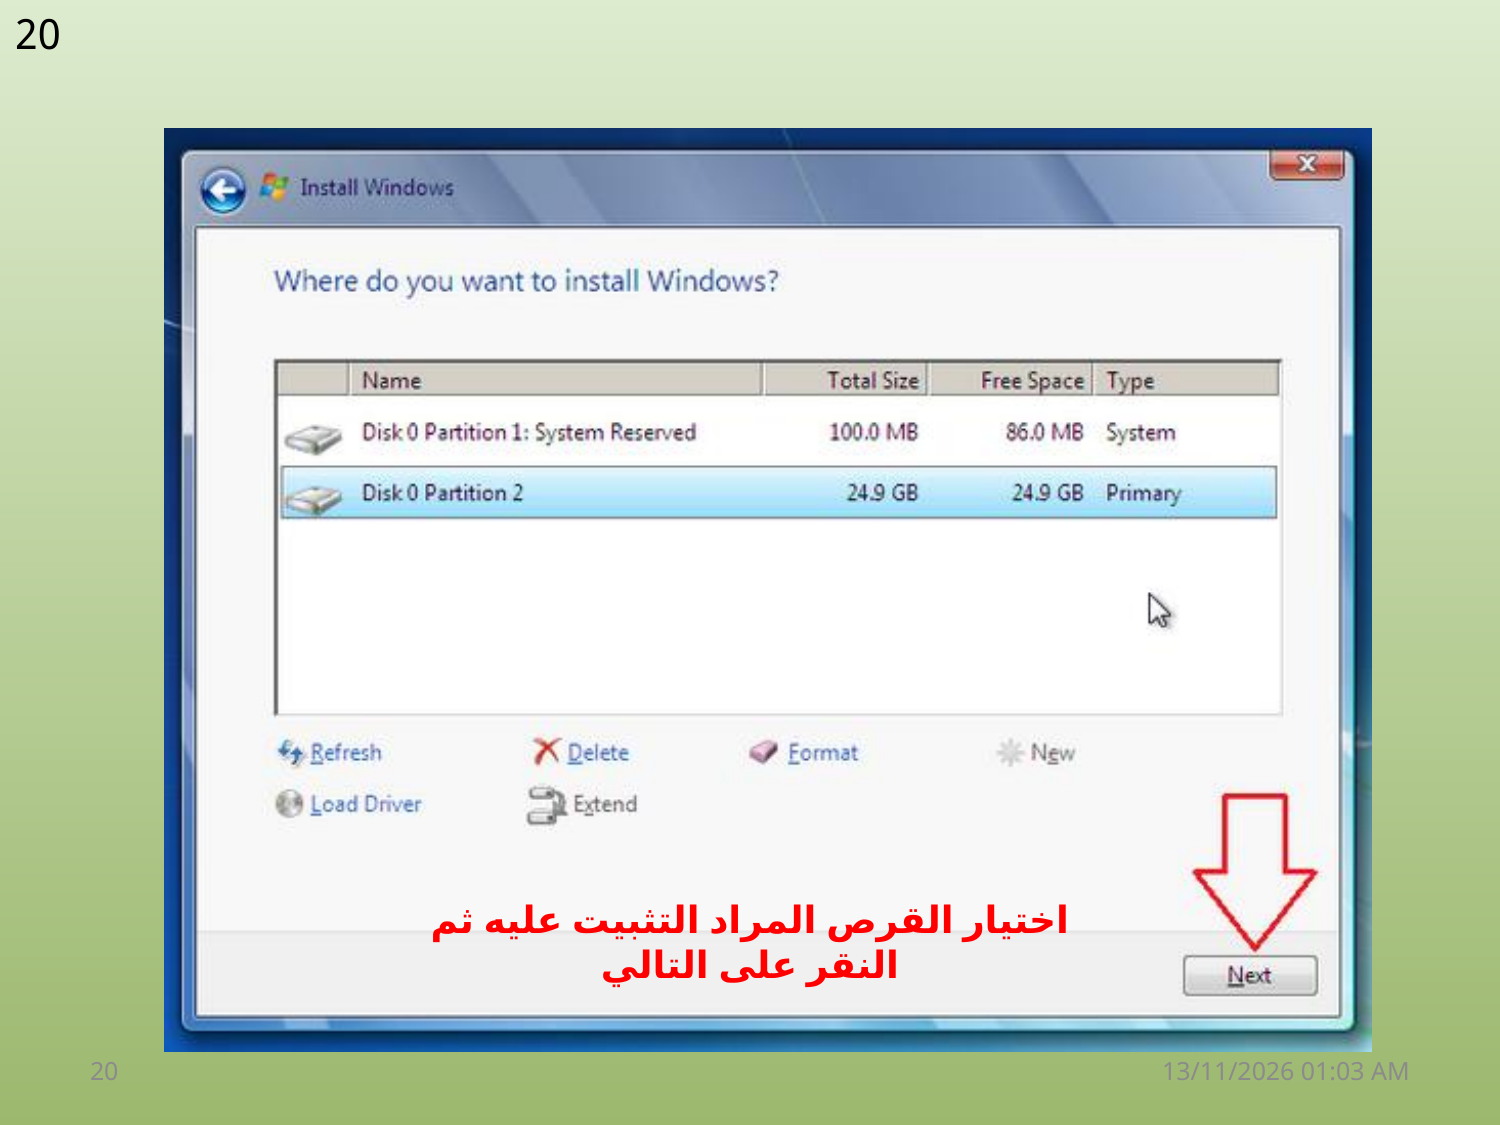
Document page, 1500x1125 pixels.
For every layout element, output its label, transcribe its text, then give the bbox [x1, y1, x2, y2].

text_box 20 [0, 0, 94, 71]
picture [163, 128, 1372, 1052]
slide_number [1074, 1042, 1425, 1103]
slide_number 20 [75, 1042, 425, 1103]
